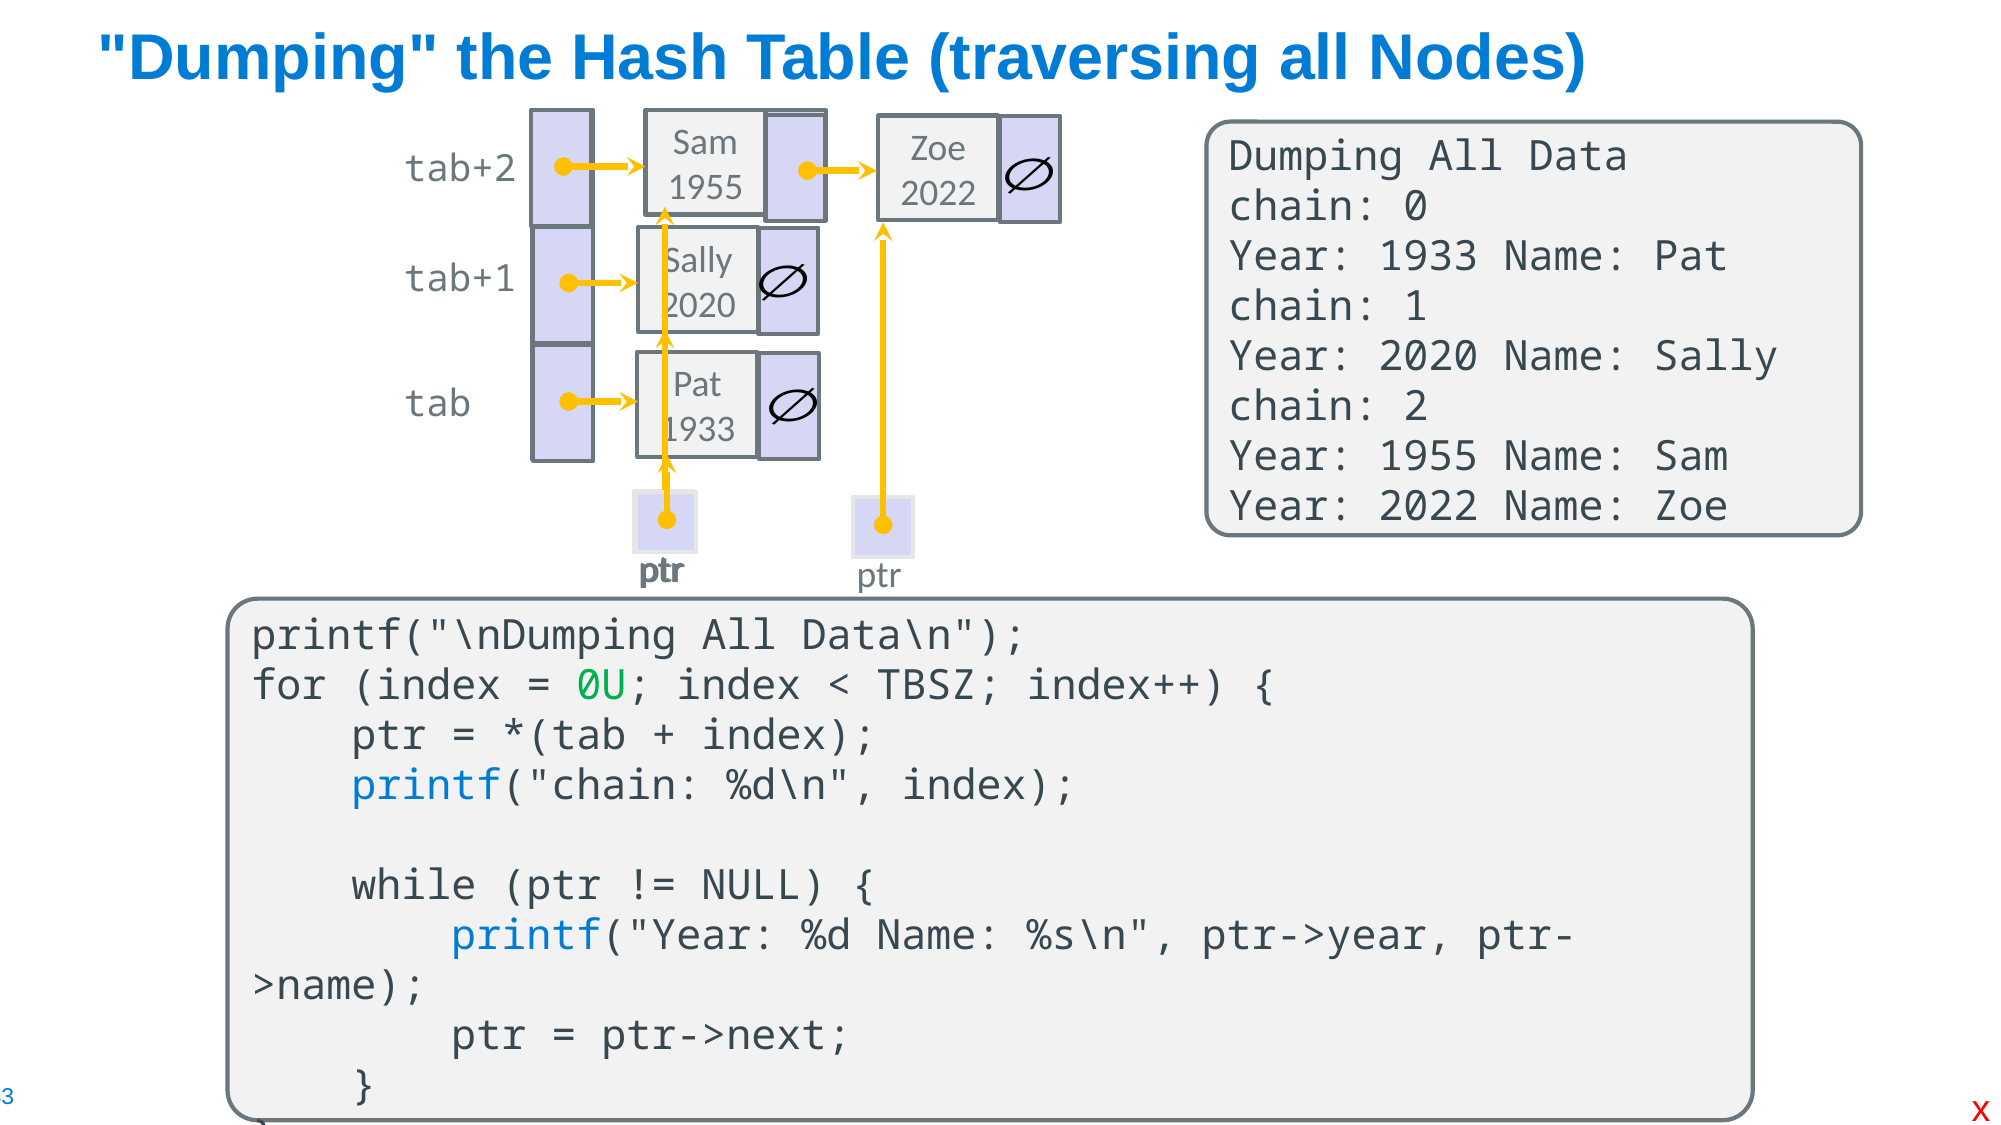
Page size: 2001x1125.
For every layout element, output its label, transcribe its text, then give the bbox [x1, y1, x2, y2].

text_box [533, 344, 600, 461]
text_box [532, 227, 600, 344]
text_box x [1956, 1076, 2000, 1125]
title "Dumping" the Hash Table (traversing all Nodes) [82, 19, 1808, 102]
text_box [721, 227, 819, 344]
text_box tab+2 tab+1 tab [389, 136, 531, 432]
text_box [765, 114, 1061, 223]
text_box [819, 222, 940, 604]
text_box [531, 109, 826, 227]
text_box Dumping All Data chain: 0 Year: 1933 Name: Pat chain: 1 Year: 2020 Name: Sally chain: 2 Year: 1955 Name: Sam Year: 2022 Name: Zoe [1206, 121, 1862, 536]
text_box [600, 329, 721, 598]
text_box printf("\nDumping All Data\n"); for (index = 0U; index < TBSZ; index++) { ptr = *(tab + index); printf("chain: %d\n", index); while (ptr != NULL) { printf("Year: %d Name: %s\n", ptr->year, ptr->name); ptr = ptr->next; } } [227, 598, 1753, 1121]
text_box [602, 454, 723, 599]
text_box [600, 206, 721, 329]
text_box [721, 344, 819, 461]
